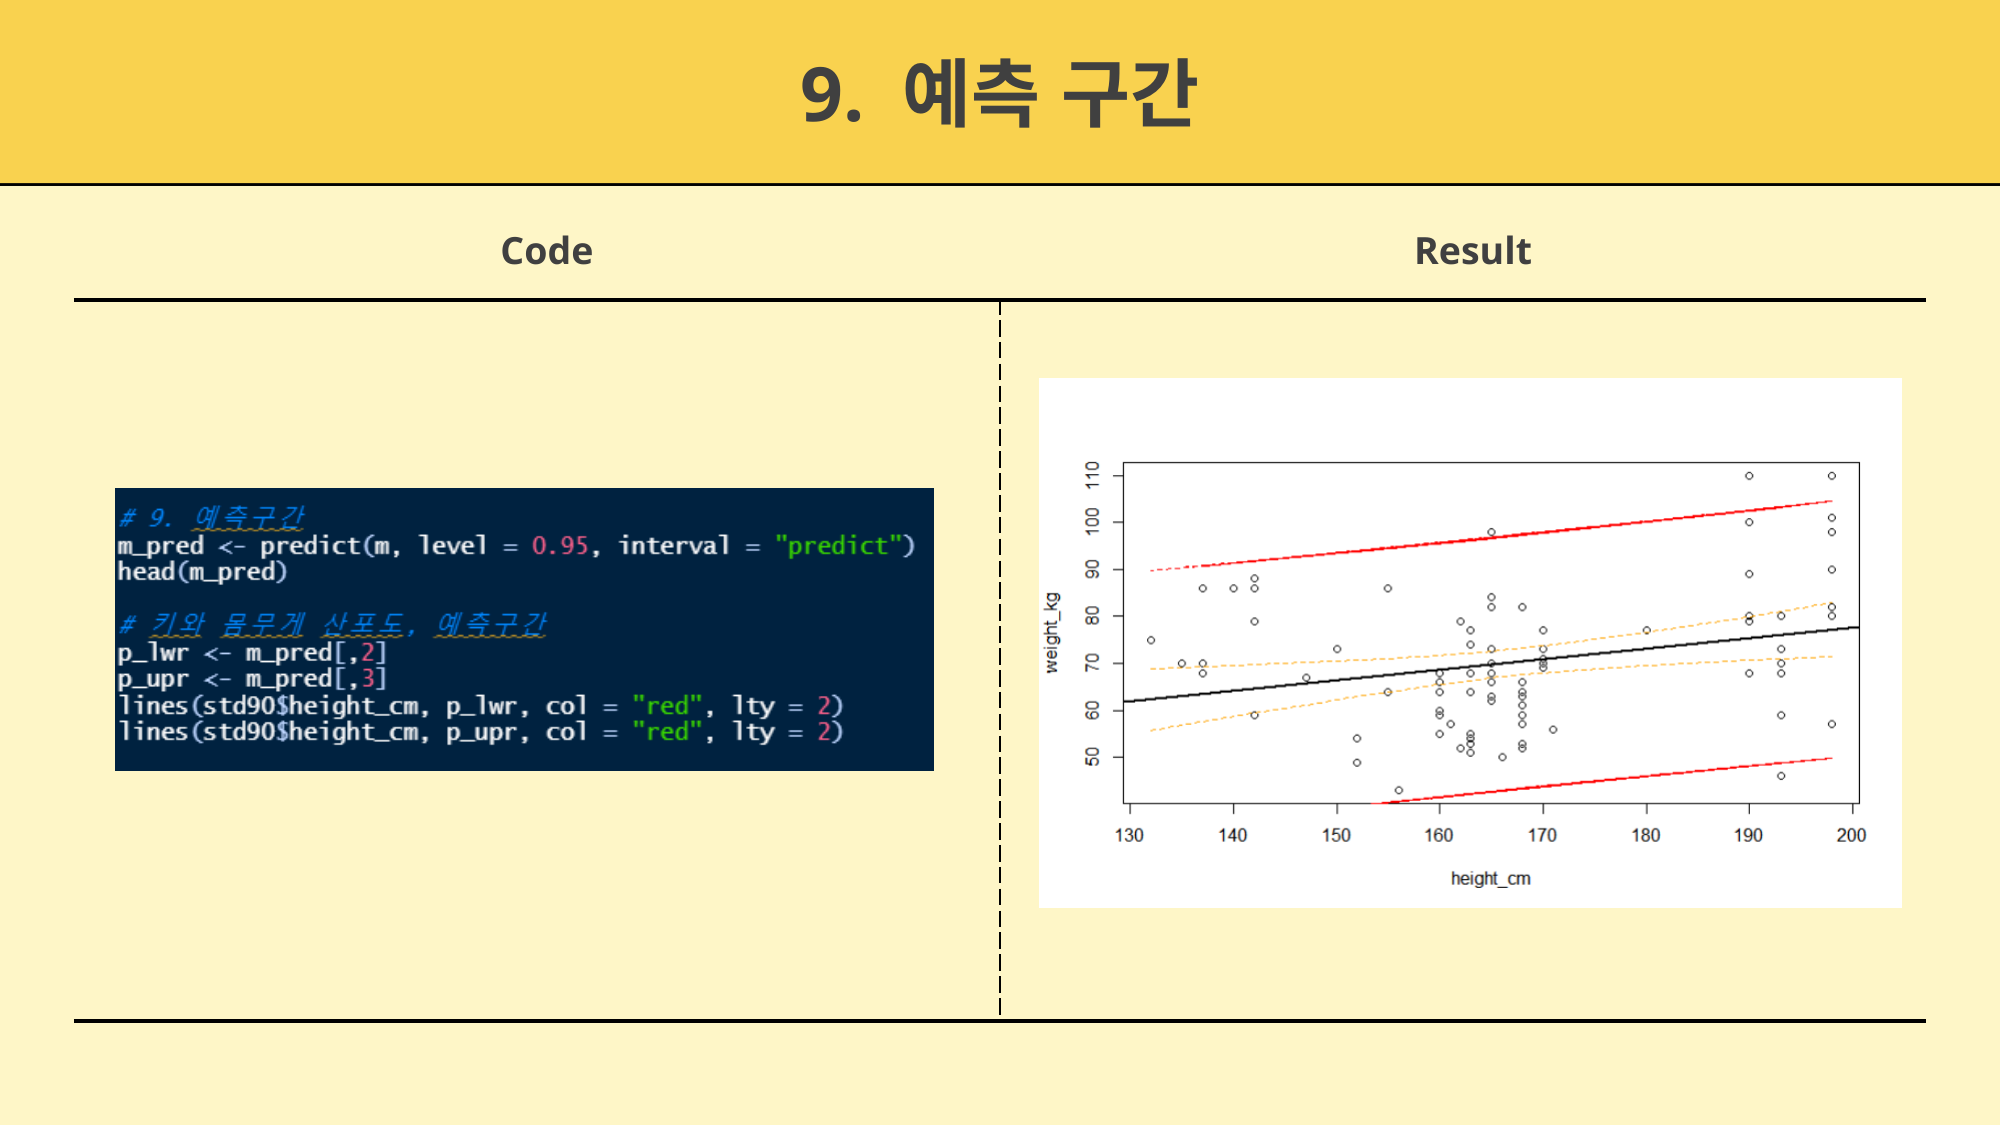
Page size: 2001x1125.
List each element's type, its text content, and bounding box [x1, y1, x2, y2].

table_header Code [74, 200, 1000, 298]
picture [1038, 378, 1902, 908]
text_box 9. 예측 구간 [0, 0, 2000, 184]
picture [115, 488, 934, 771]
table_cell [1000, 302, 1926, 1019]
table_header Result [1000, 200, 1926, 298]
table_cell [74, 302, 1000, 1019]
